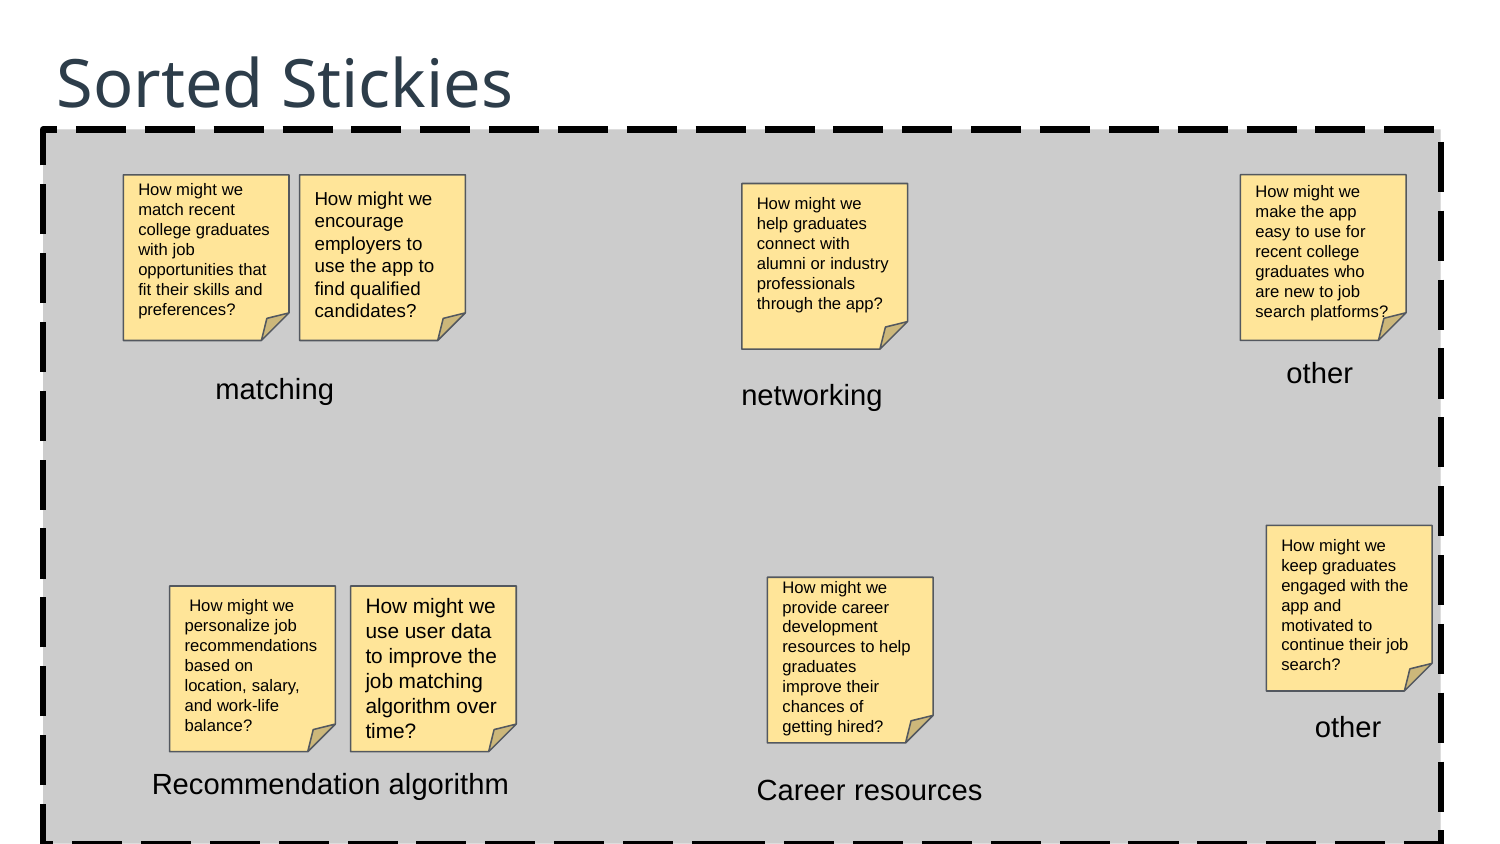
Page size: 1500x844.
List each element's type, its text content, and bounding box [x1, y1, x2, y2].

text_box Career resources [741, 763, 1008, 814]
text_box Recommendation algorithm [137, 757, 534, 808]
text_box How might we help graduates connect with alumni or industry professionals through the app? [741, 183, 908, 350]
text_box How might we provide career development resources to help graduates improve their chances of getting hired? [767, 577, 934, 743]
text_box networking [726, 369, 955, 419]
title Sorted Stickies [51, 35, 1449, 130]
text_box How might we keep graduates engaged with the app and motivated to continue their job search? [1266, 525, 1433, 692]
text_box How might we make the app easy to use for recent college graduates who are new to job search platforms? [1240, 174, 1407, 341]
text_box How might we encourage employers to use the app to find qualified candidates? [299, 174, 466, 341]
text_box other [1300, 701, 1441, 751]
text_box matching [200, 362, 351, 448]
text_box How might we use user data to improve the job matching algorithm over time? [350, 586, 517, 752]
list [43, 129, 1441, 844]
text_box other [1271, 347, 1500, 397]
text_box How might we personalize job recommendations based on location, salary, and work-life balance? [169, 586, 336, 752]
text_box How might we match recent college graduates with job opportunities that fit their skills and preferences? [123, 174, 290, 341]
